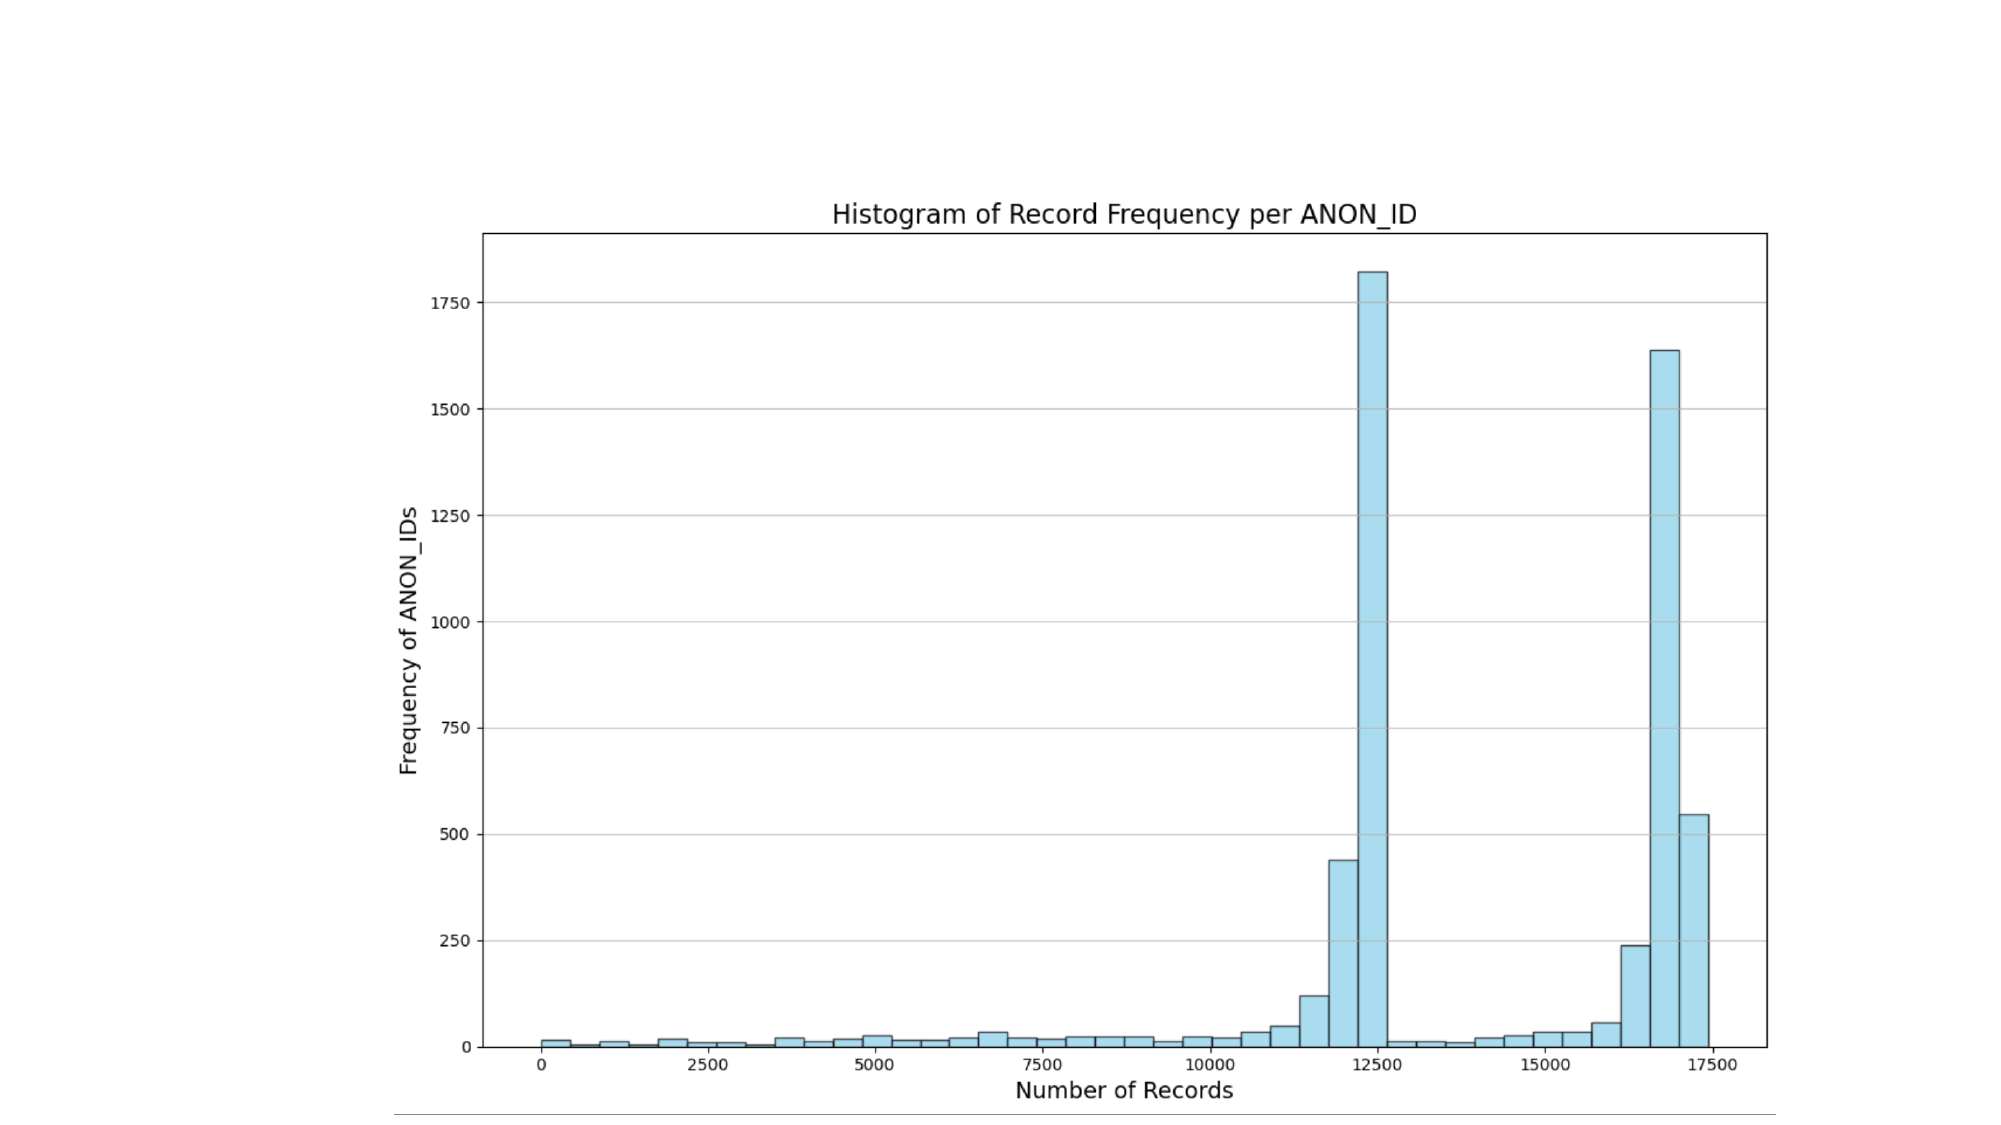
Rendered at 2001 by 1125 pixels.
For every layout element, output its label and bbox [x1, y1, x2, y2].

picture [394, 194, 1777, 1115]
